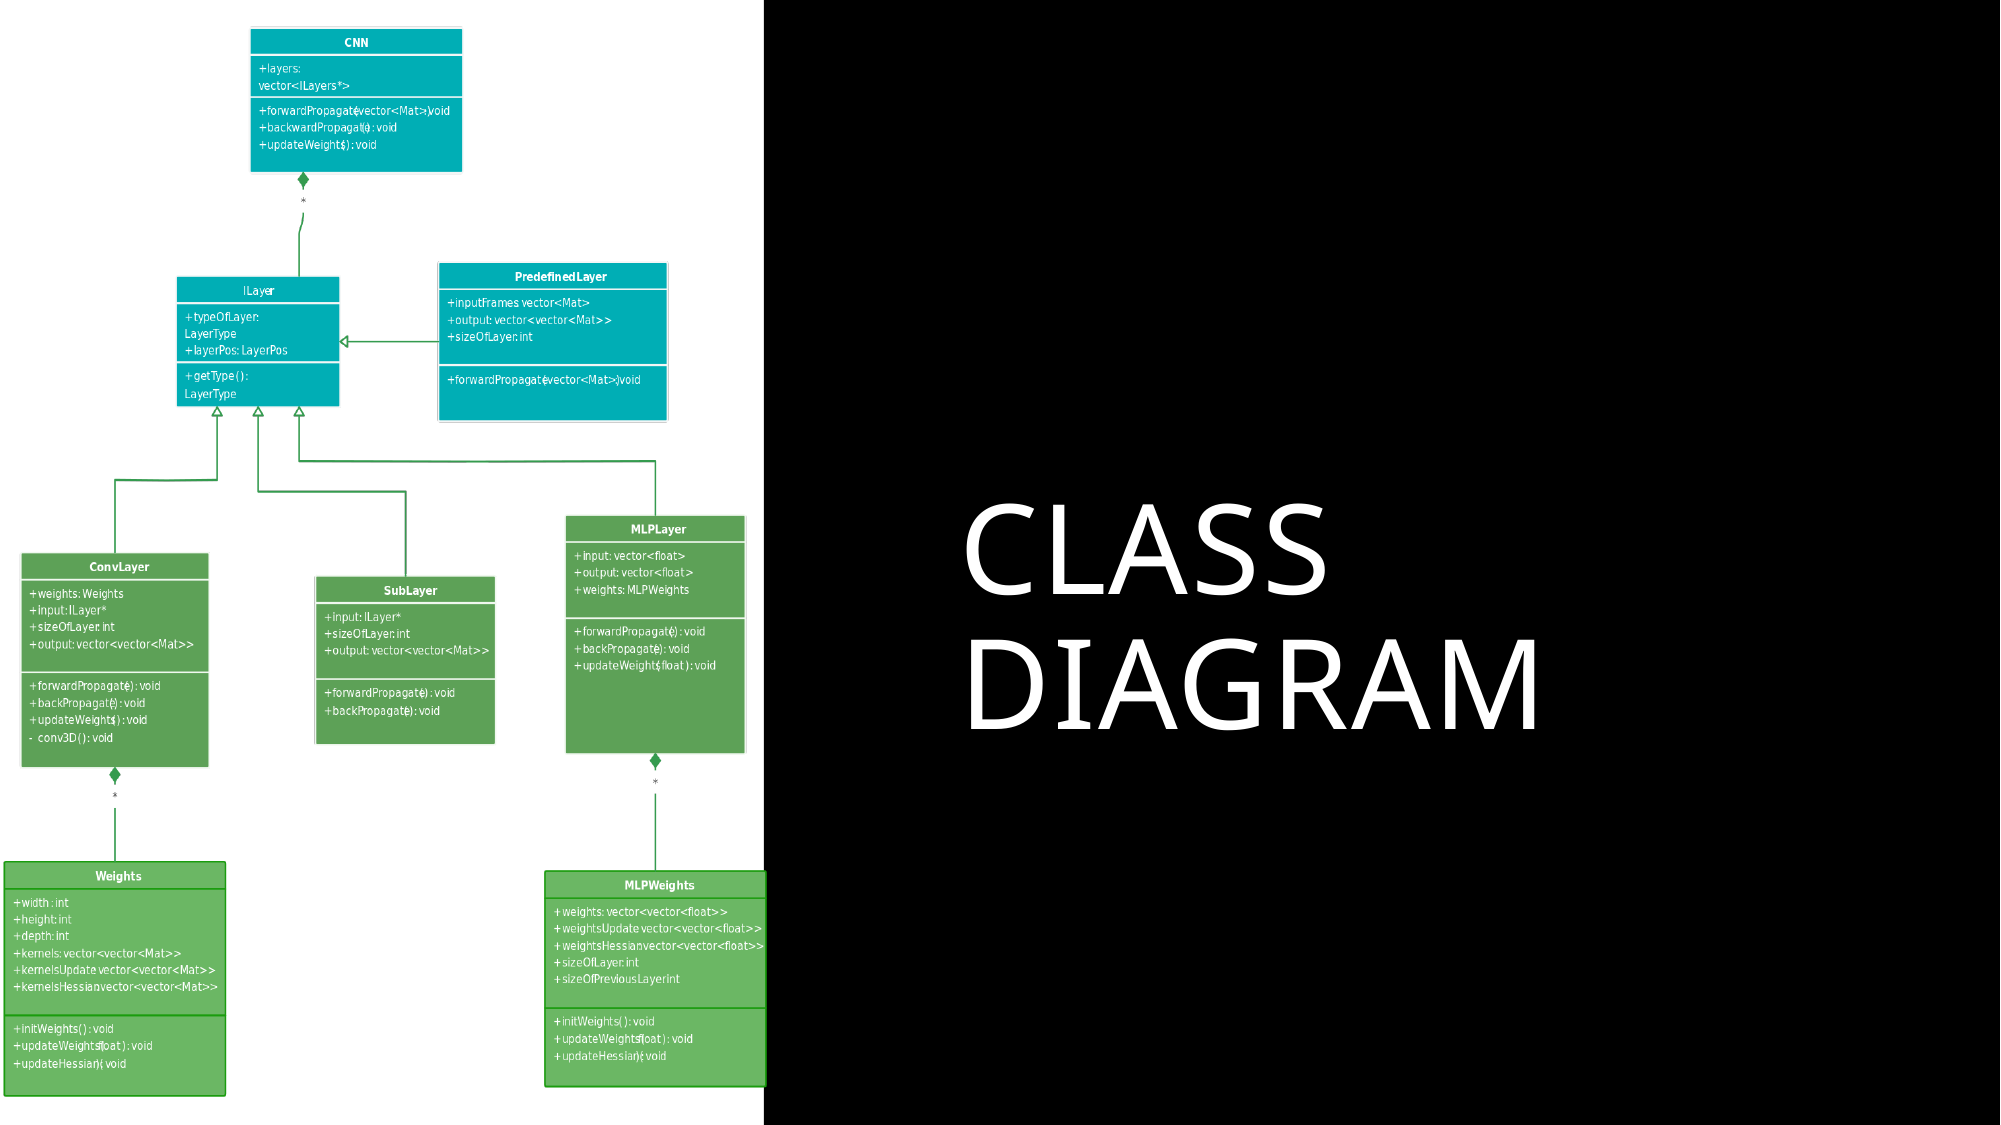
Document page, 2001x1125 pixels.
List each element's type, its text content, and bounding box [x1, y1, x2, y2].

picture [0, 23, 768, 1100]
title CLASS DIAGRAM [944, 526, 1945, 717]
